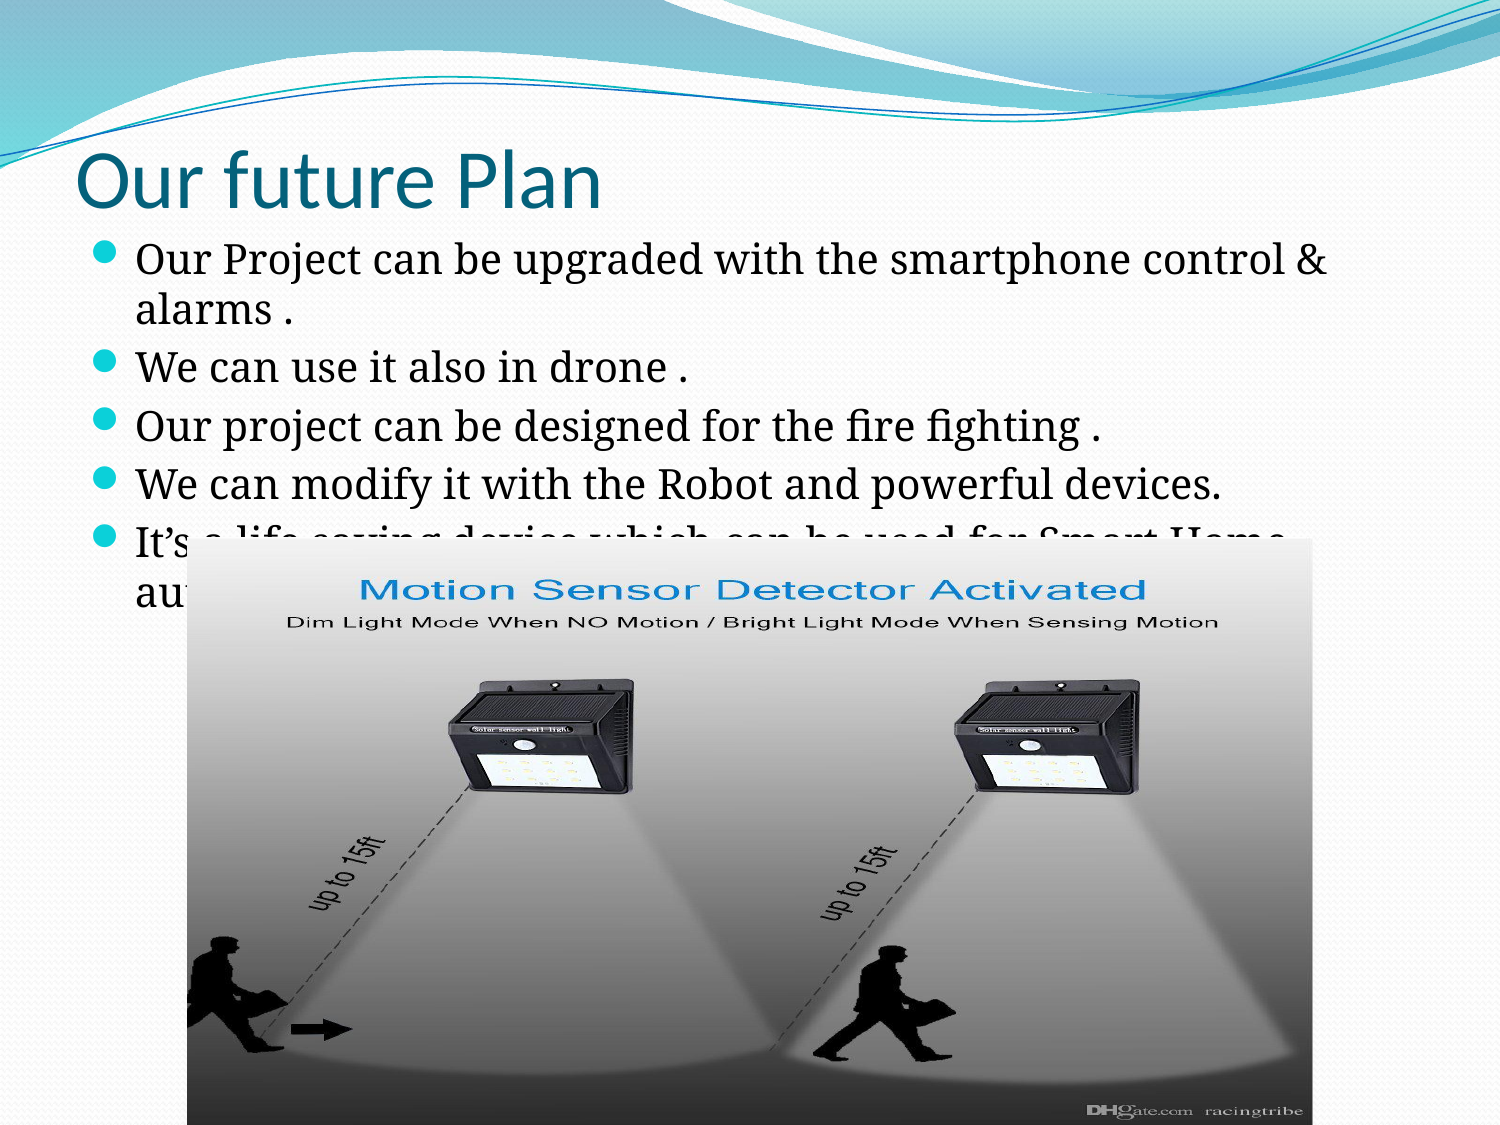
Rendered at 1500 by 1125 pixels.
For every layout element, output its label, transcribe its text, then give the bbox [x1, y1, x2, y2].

picture [187, 537, 1313, 1125]
list Our Project can be upgraded with the smartphone control & alarms . We can use it also in drone . Our project can be designed for the fire fighting . We can modify it with the Robot and powerful devices. It’s a life saving device which can be used for Smart Home automation . [75, 224, 1425, 945]
title Our future Plan [75, 115, 1425, 224]
